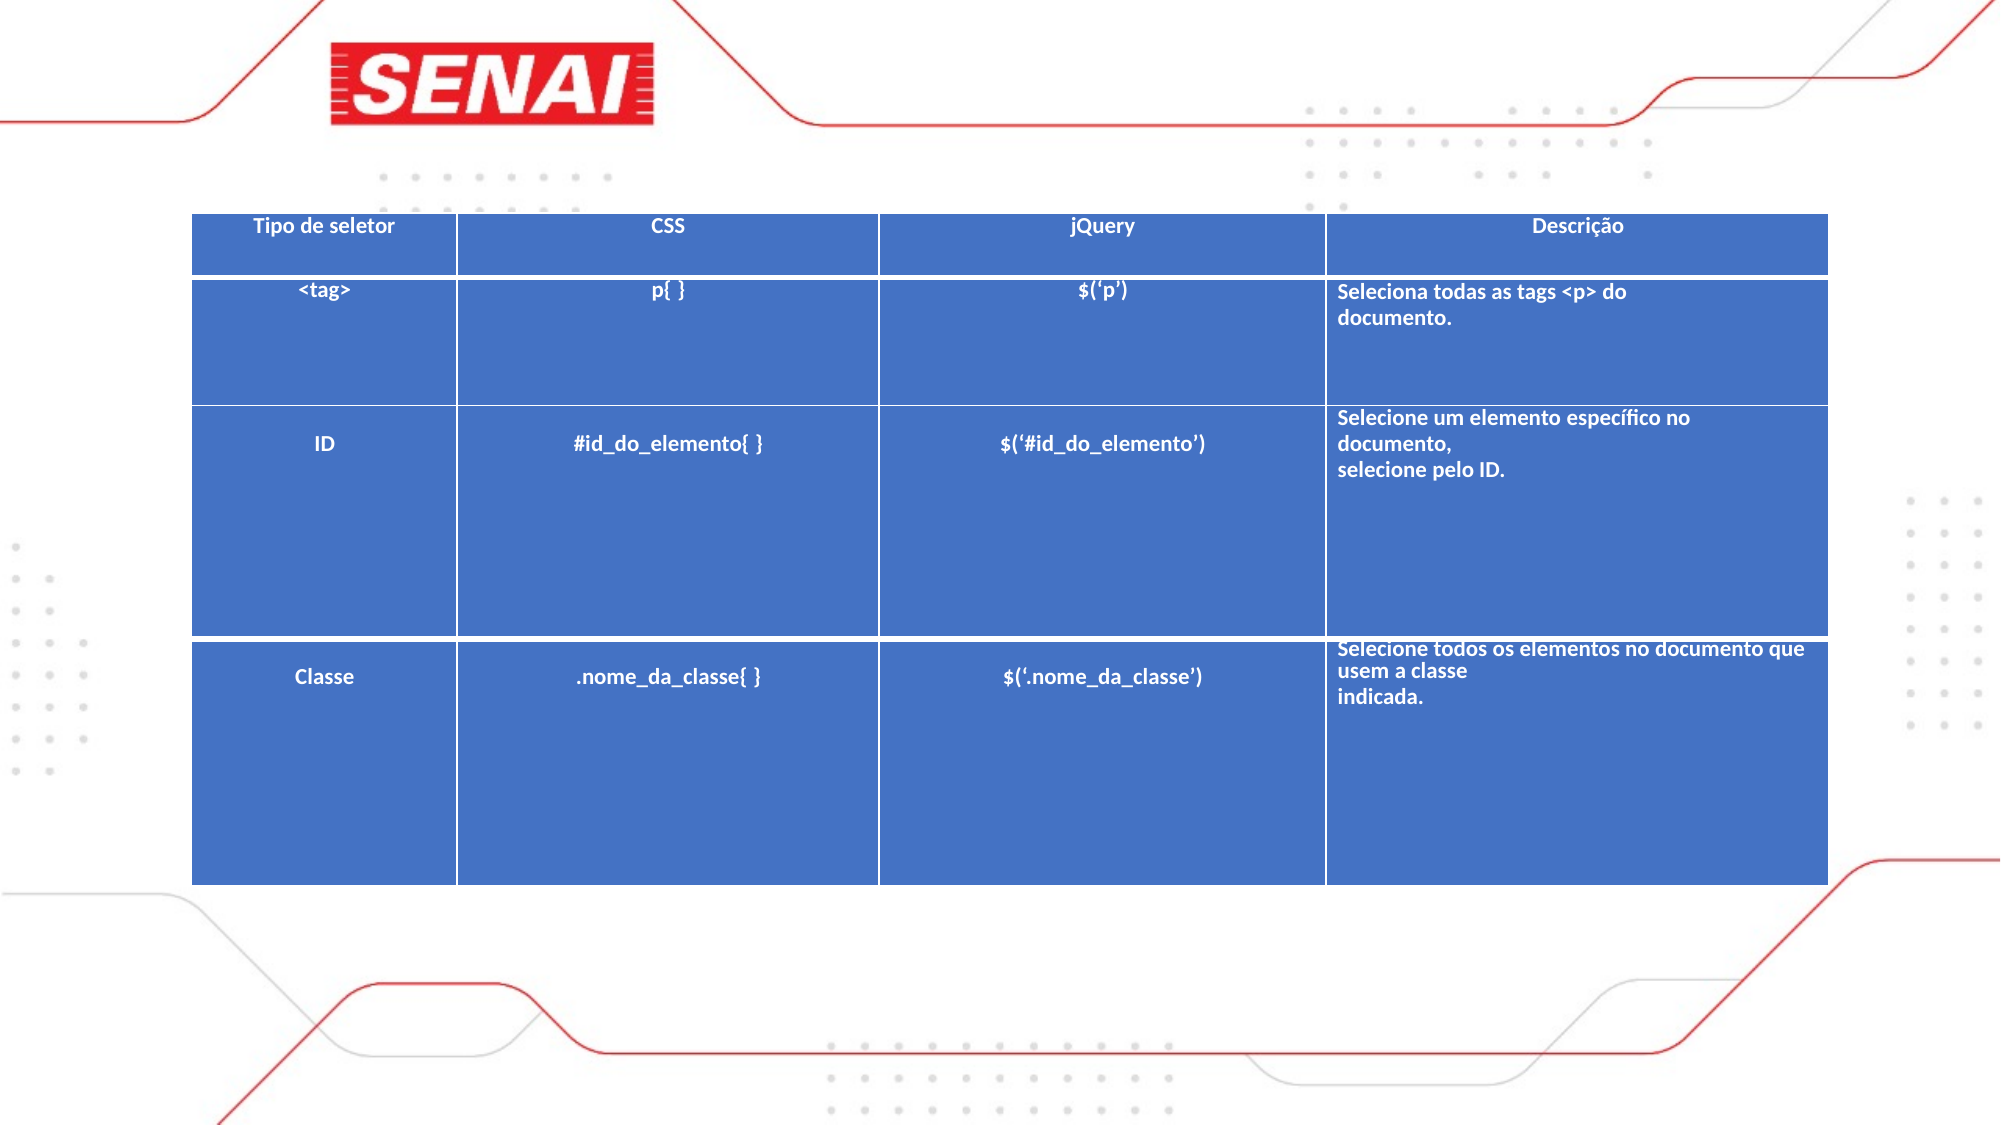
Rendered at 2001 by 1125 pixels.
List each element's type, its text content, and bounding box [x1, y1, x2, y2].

table_header jQuery [880, 214, 1325, 275]
table_cell Selecione todos os elementos no documento que usem a classe indicada. [1327, 642, 1828, 885]
table_cell $(‘p’) [880, 280, 1325, 405]
table_cell $(‘#id_do_elemento’) [880, 406, 1325, 636]
table_cell Selecione um elemento específico no documento, selecione pelo ID. [1327, 406, 1828, 636]
table_cell .nome_da_classe{ } [458, 642, 878, 885]
table_cell Seleciona todas as tags <p> do documento. [1327, 280, 1828, 405]
picture [0, 0, 2001, 1125]
table_header Tipo de seletor [192, 214, 456, 275]
table_cell p{ } [458, 280, 878, 405]
table_cell Classe [192, 642, 456, 885]
table_cell ID [192, 406, 456, 636]
table_header CSS [458, 214, 878, 275]
table_cell <tag> [192, 280, 456, 405]
table_cell #id_do_elemento{ } [458, 406, 878, 636]
table_cell $(‘.nome_da_classe’) [880, 642, 1325, 885]
table_header Descrição [1327, 214, 1828, 275]
